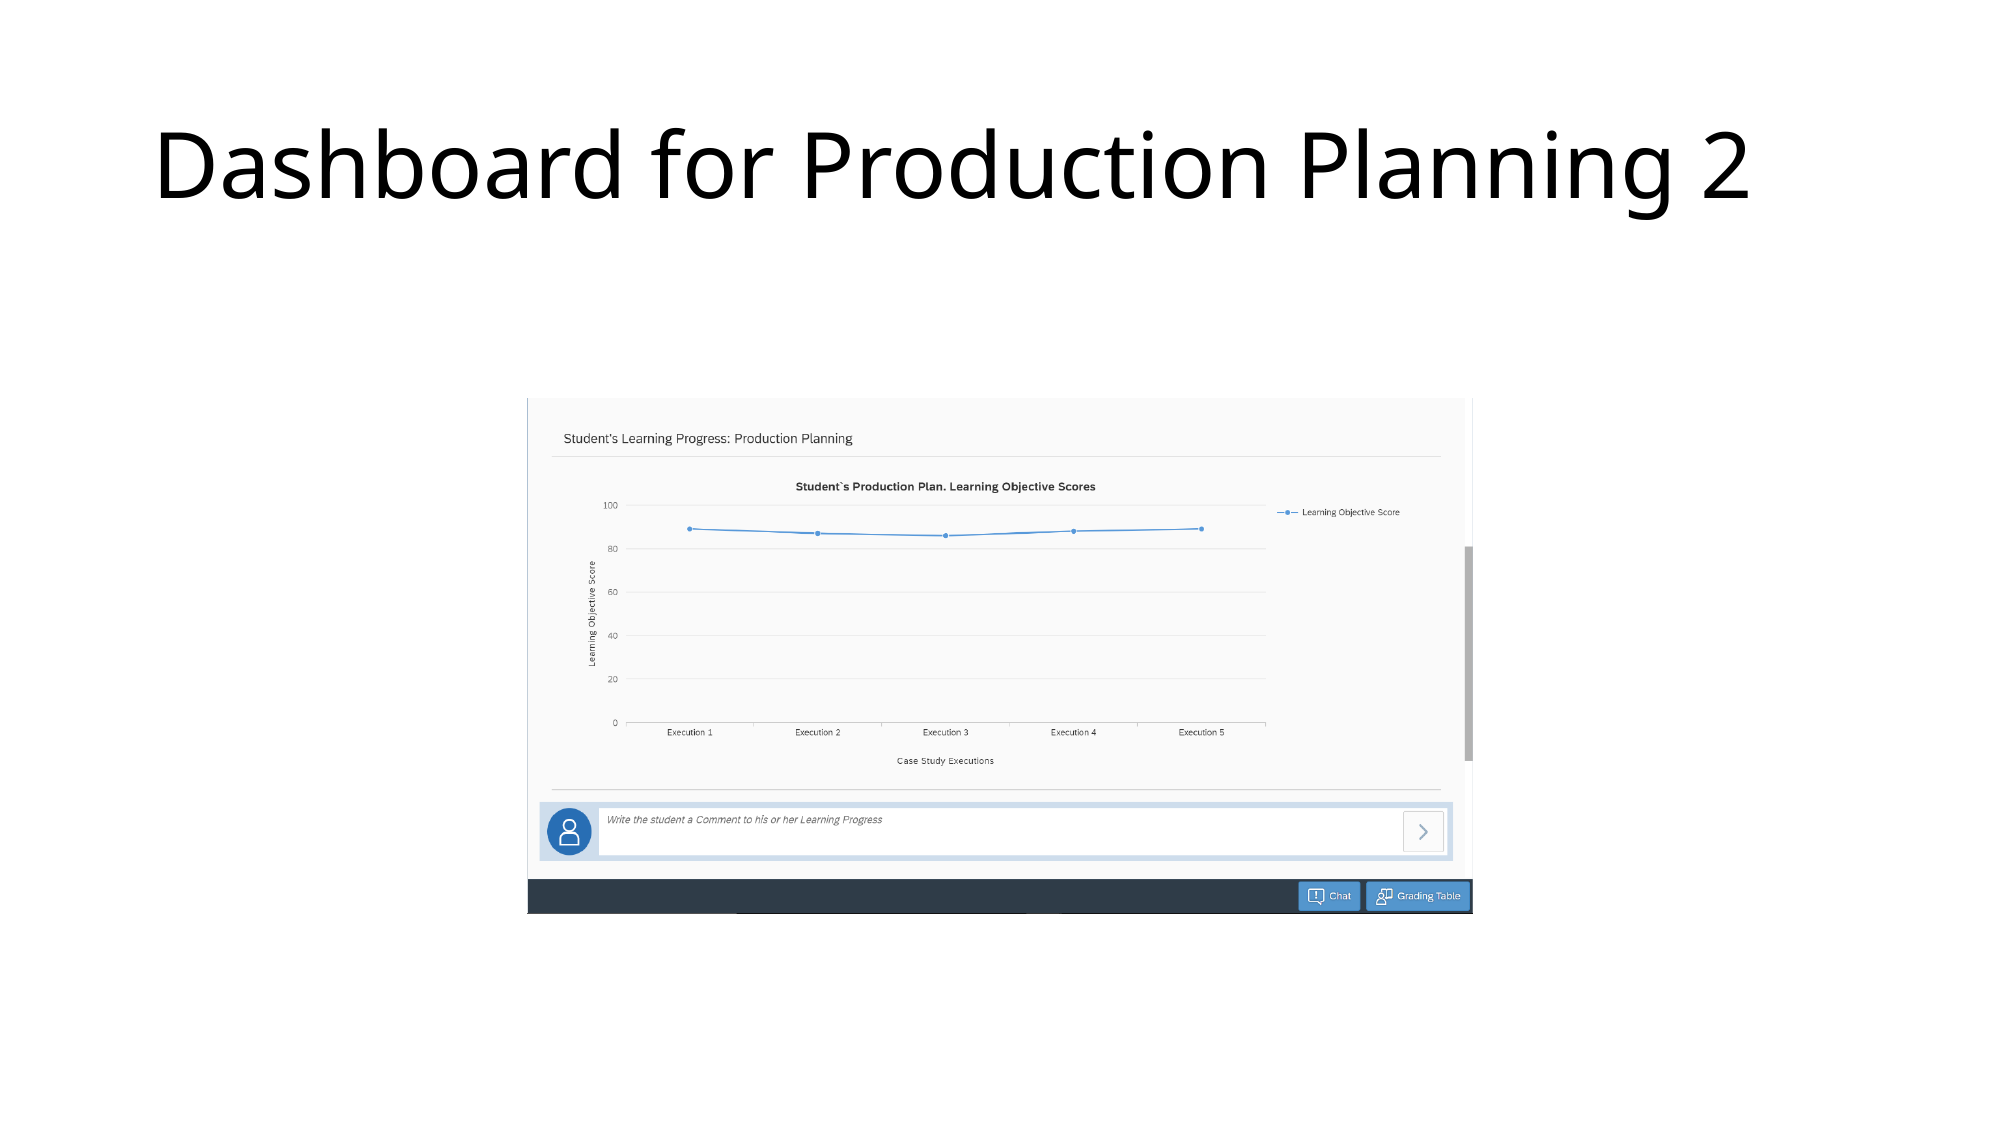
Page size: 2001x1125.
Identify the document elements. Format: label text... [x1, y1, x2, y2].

title Dashboard for Production Planning 2 [137, 59, 1863, 278]
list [527, 398, 1473, 914]
